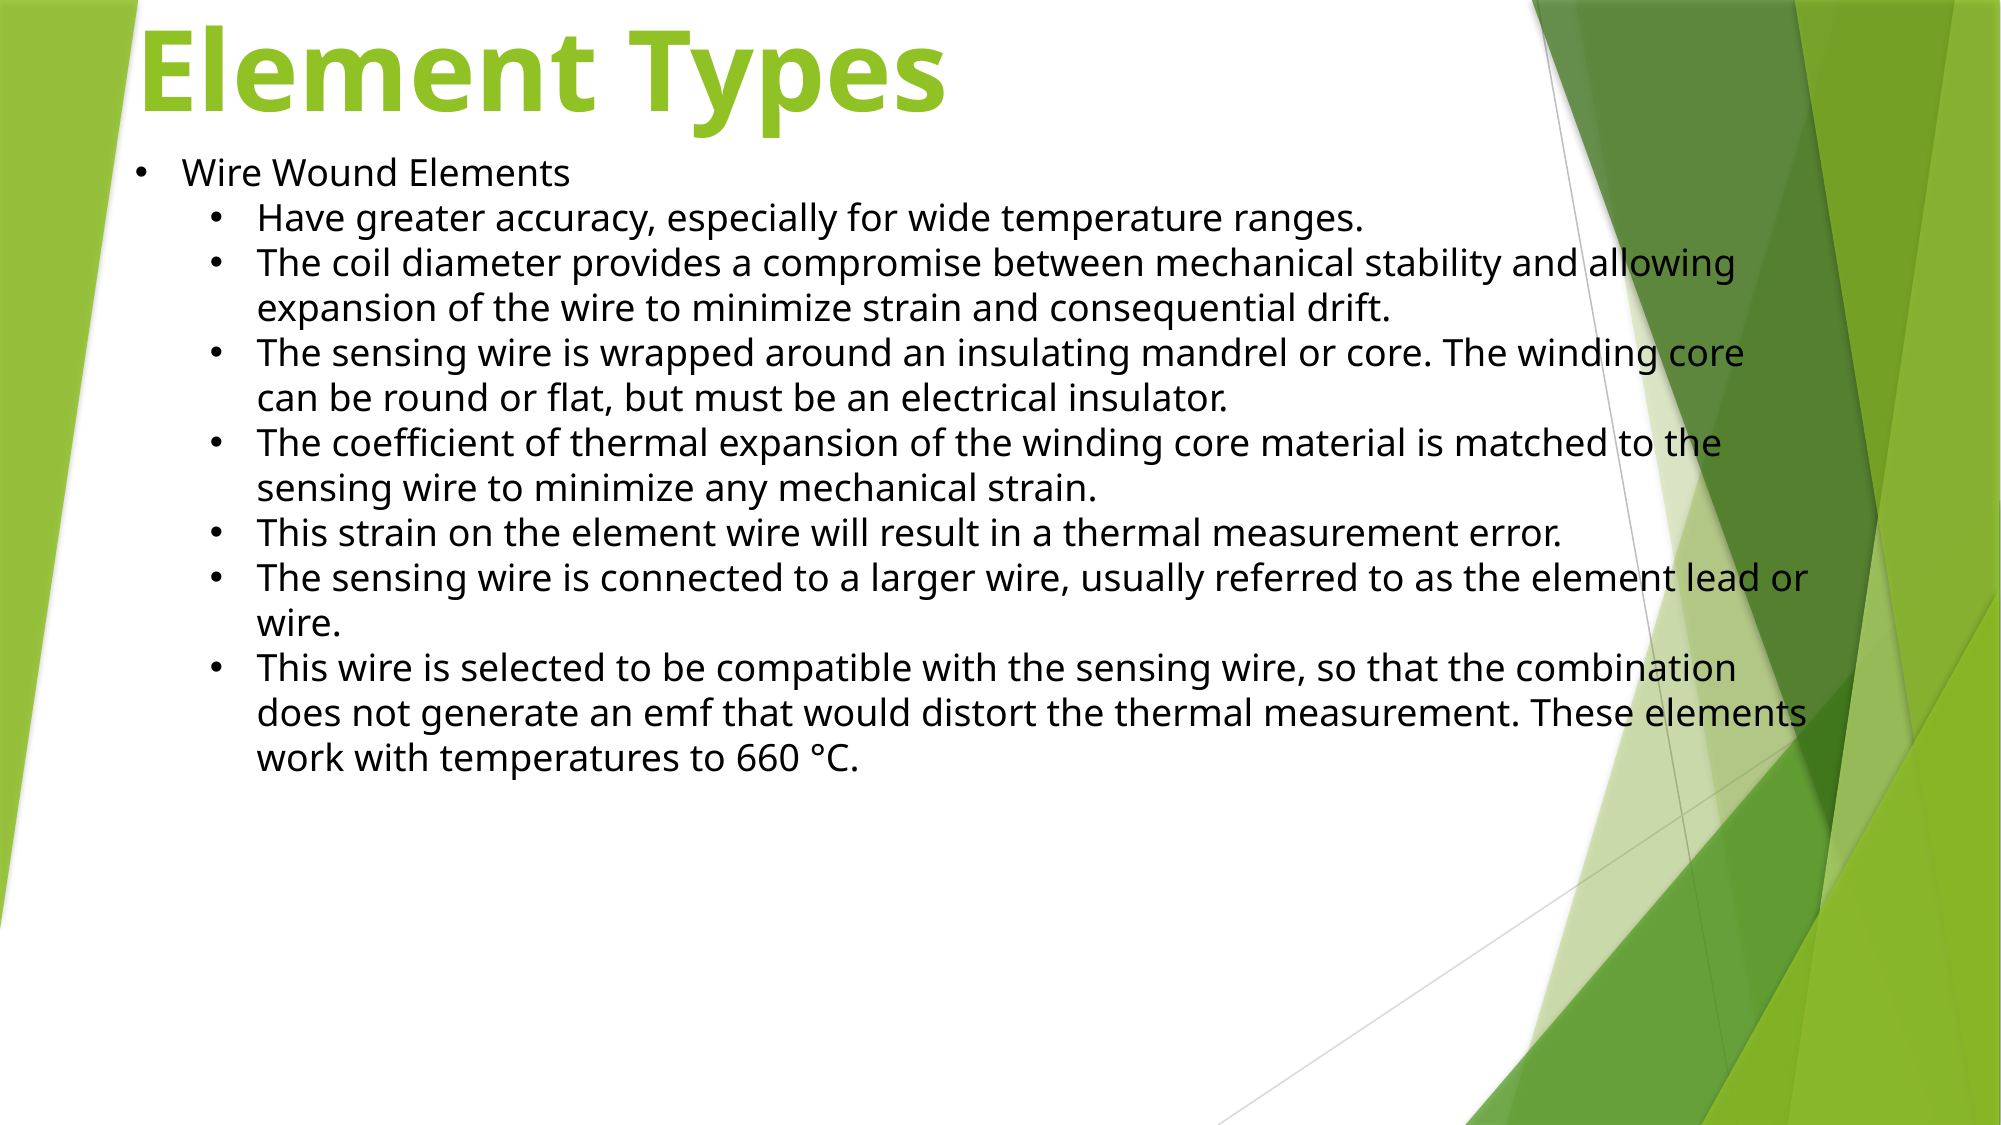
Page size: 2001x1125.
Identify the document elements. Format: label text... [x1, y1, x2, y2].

title Element Types [120, 0, 1768, 141]
text_box Wire Wound Elements Have greater accuracy, especially for wide temperature ranges. The coil diameter provides a compromise between mechanical stability and allowing expansion of the wire to minimize strain and consequential drift. The sensing wire is wrapped around an insulating mandrel or core. The winding core can be round or flat, but must be an electrical insulator. The coefficient of thermal expansion of the winding core material is matched to the sensing wire to minimize any mechanical strain. This strain on the element wire will result in a thermal measurement error. The sensing wire is connected to a larger wire, usually referred to as the element lead or wire. This wire is selected to be compatible with the sensing wire, so that the combination does not generate an emf that would distort the thermal measurement. These elements work with temperatures to 660 °C. [119, 141, 1828, 787]
text_box [92, 327, 1828, 1076]
